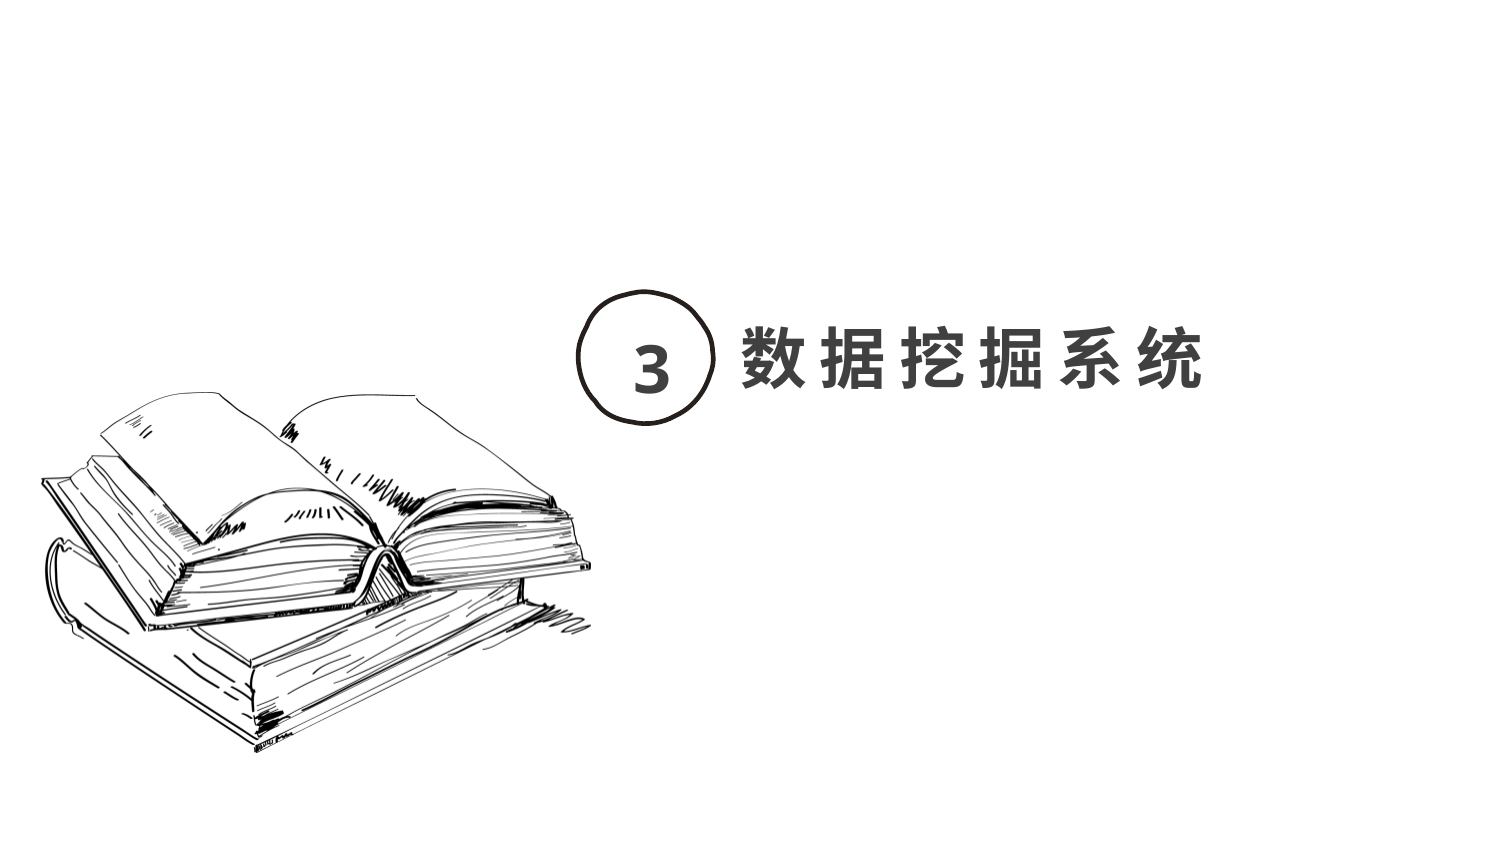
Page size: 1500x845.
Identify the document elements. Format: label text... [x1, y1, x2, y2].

picture [41, 392, 591, 753]
text_box [603, 413, 685, 426]
text_box [576, 289, 704, 393]
text_box 数据挖掘系统 [697, 311, 1252, 403]
text_box [712, 336, 716, 376]
text_box 3 [593, 321, 712, 413]
